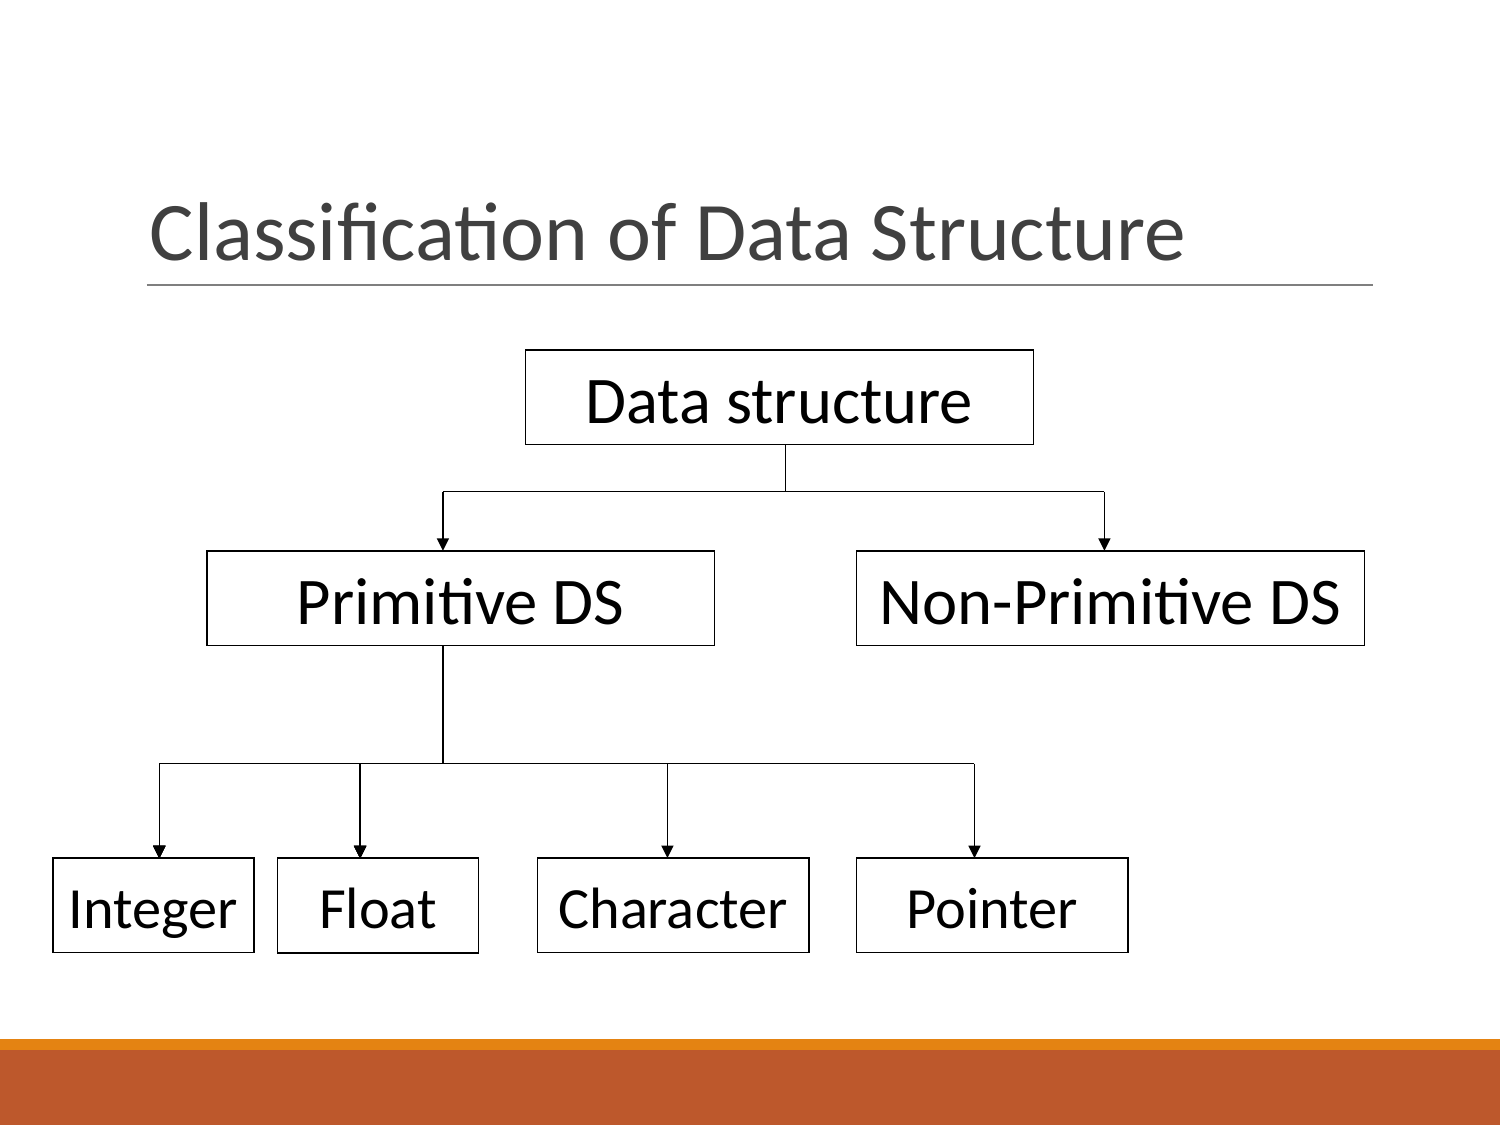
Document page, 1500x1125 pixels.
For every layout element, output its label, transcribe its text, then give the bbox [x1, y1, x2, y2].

text_box Pointer [856, 857, 1129, 953]
title Classification of Data Structure [134, 47, 1373, 285]
text_box Integer [53, 857, 254, 953]
text_box Data structure [525, 350, 1034, 445]
text_box Float [277, 858, 479, 953]
text_box Primitive DS [206, 550, 715, 646]
text_box Character [537, 857, 810, 953]
text_box Non-Primitive DS [856, 550, 1365, 646]
